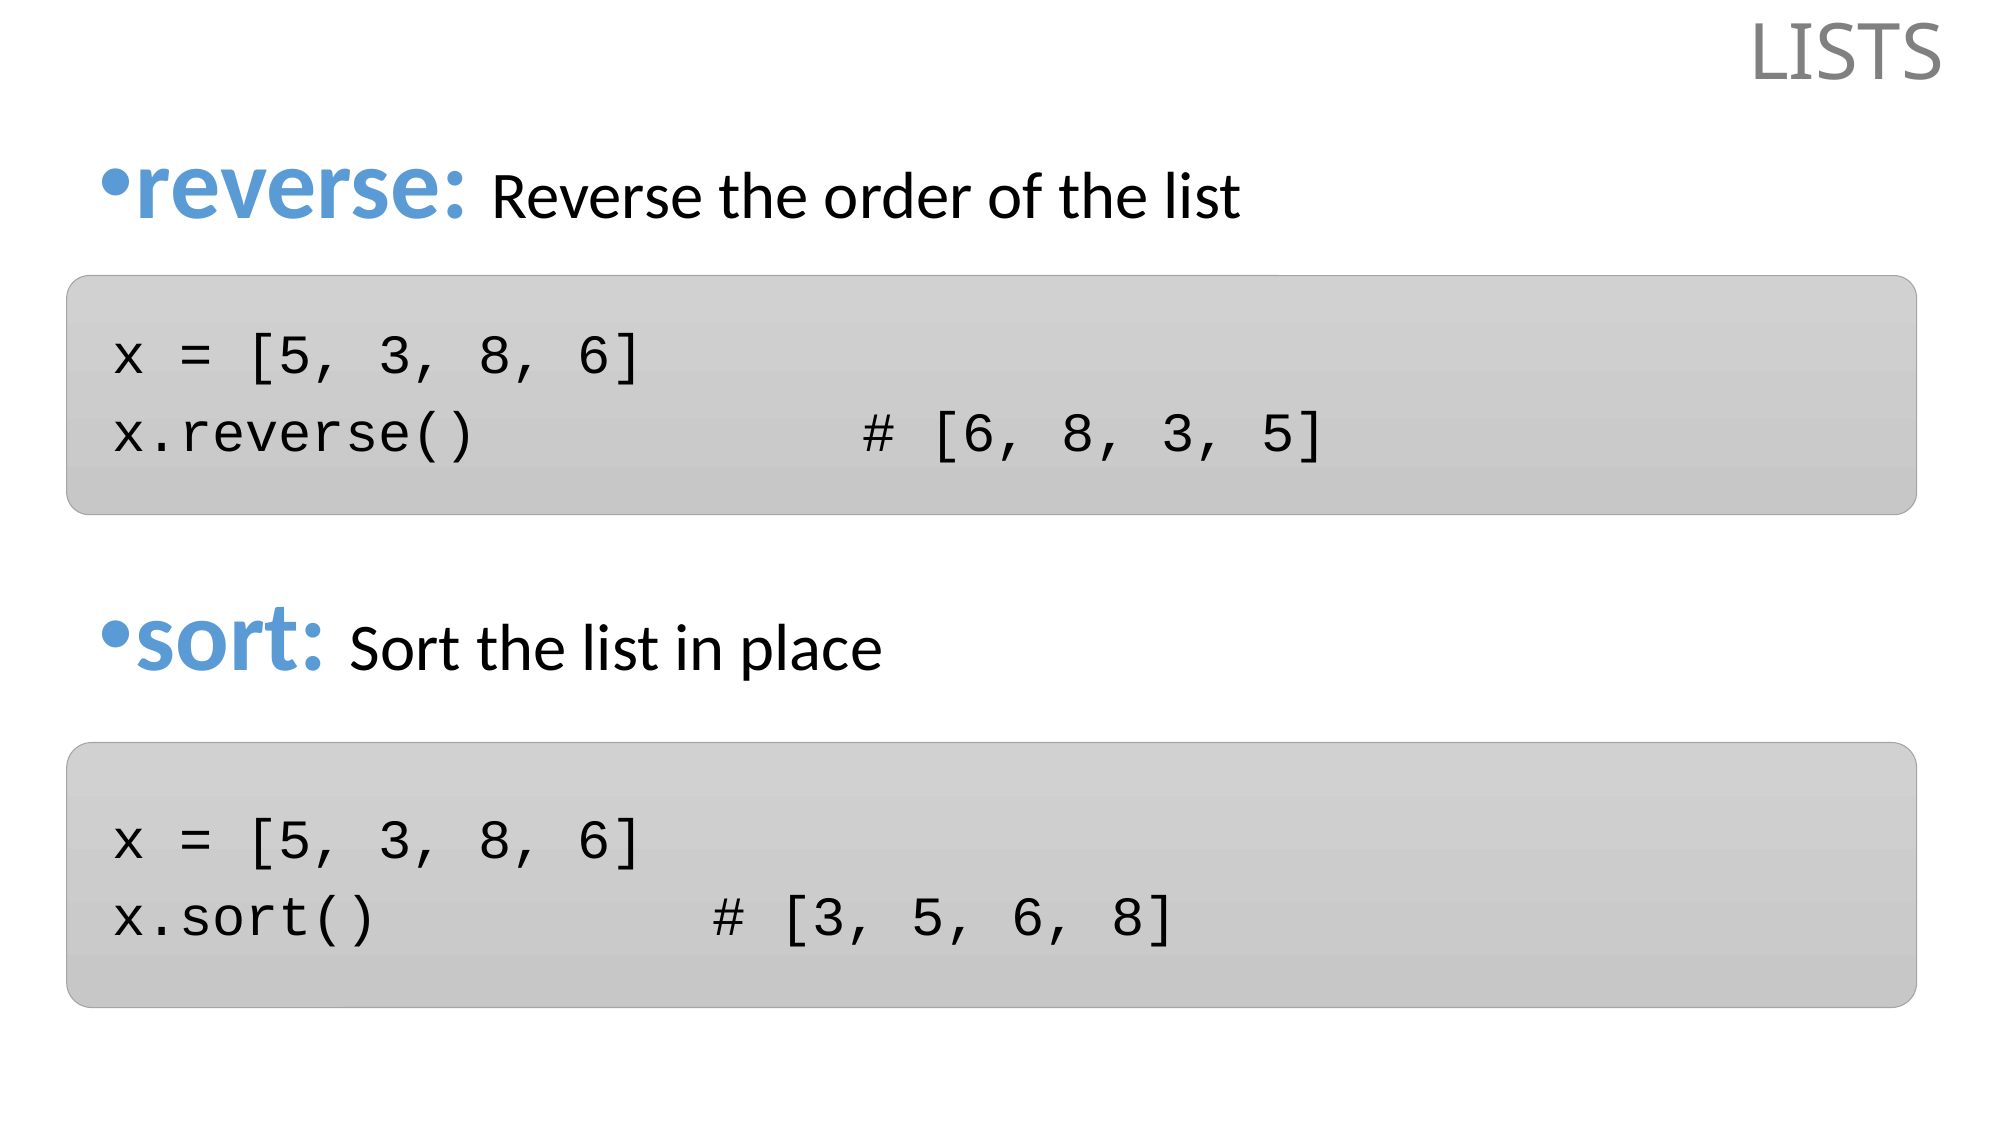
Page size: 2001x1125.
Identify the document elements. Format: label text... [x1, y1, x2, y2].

text_box x = [5, 3, 8, 6] x.reverse() # [6, 8, 3, 5] [66, 308, 1884, 496]
text_box [66, 741, 1918, 1009]
title LISTS [1733, 0, 2000, 113]
text_box x = [5, 3, 8, 6] x.sort() # [3, 5, 6, 8] [66, 792, 1884, 991]
text_box [66, 274, 1918, 516]
text_box sort: Sort the list in place [83, 577, 1884, 708]
list reverse: Reverse the order of the list [83, 125, 1884, 264]
